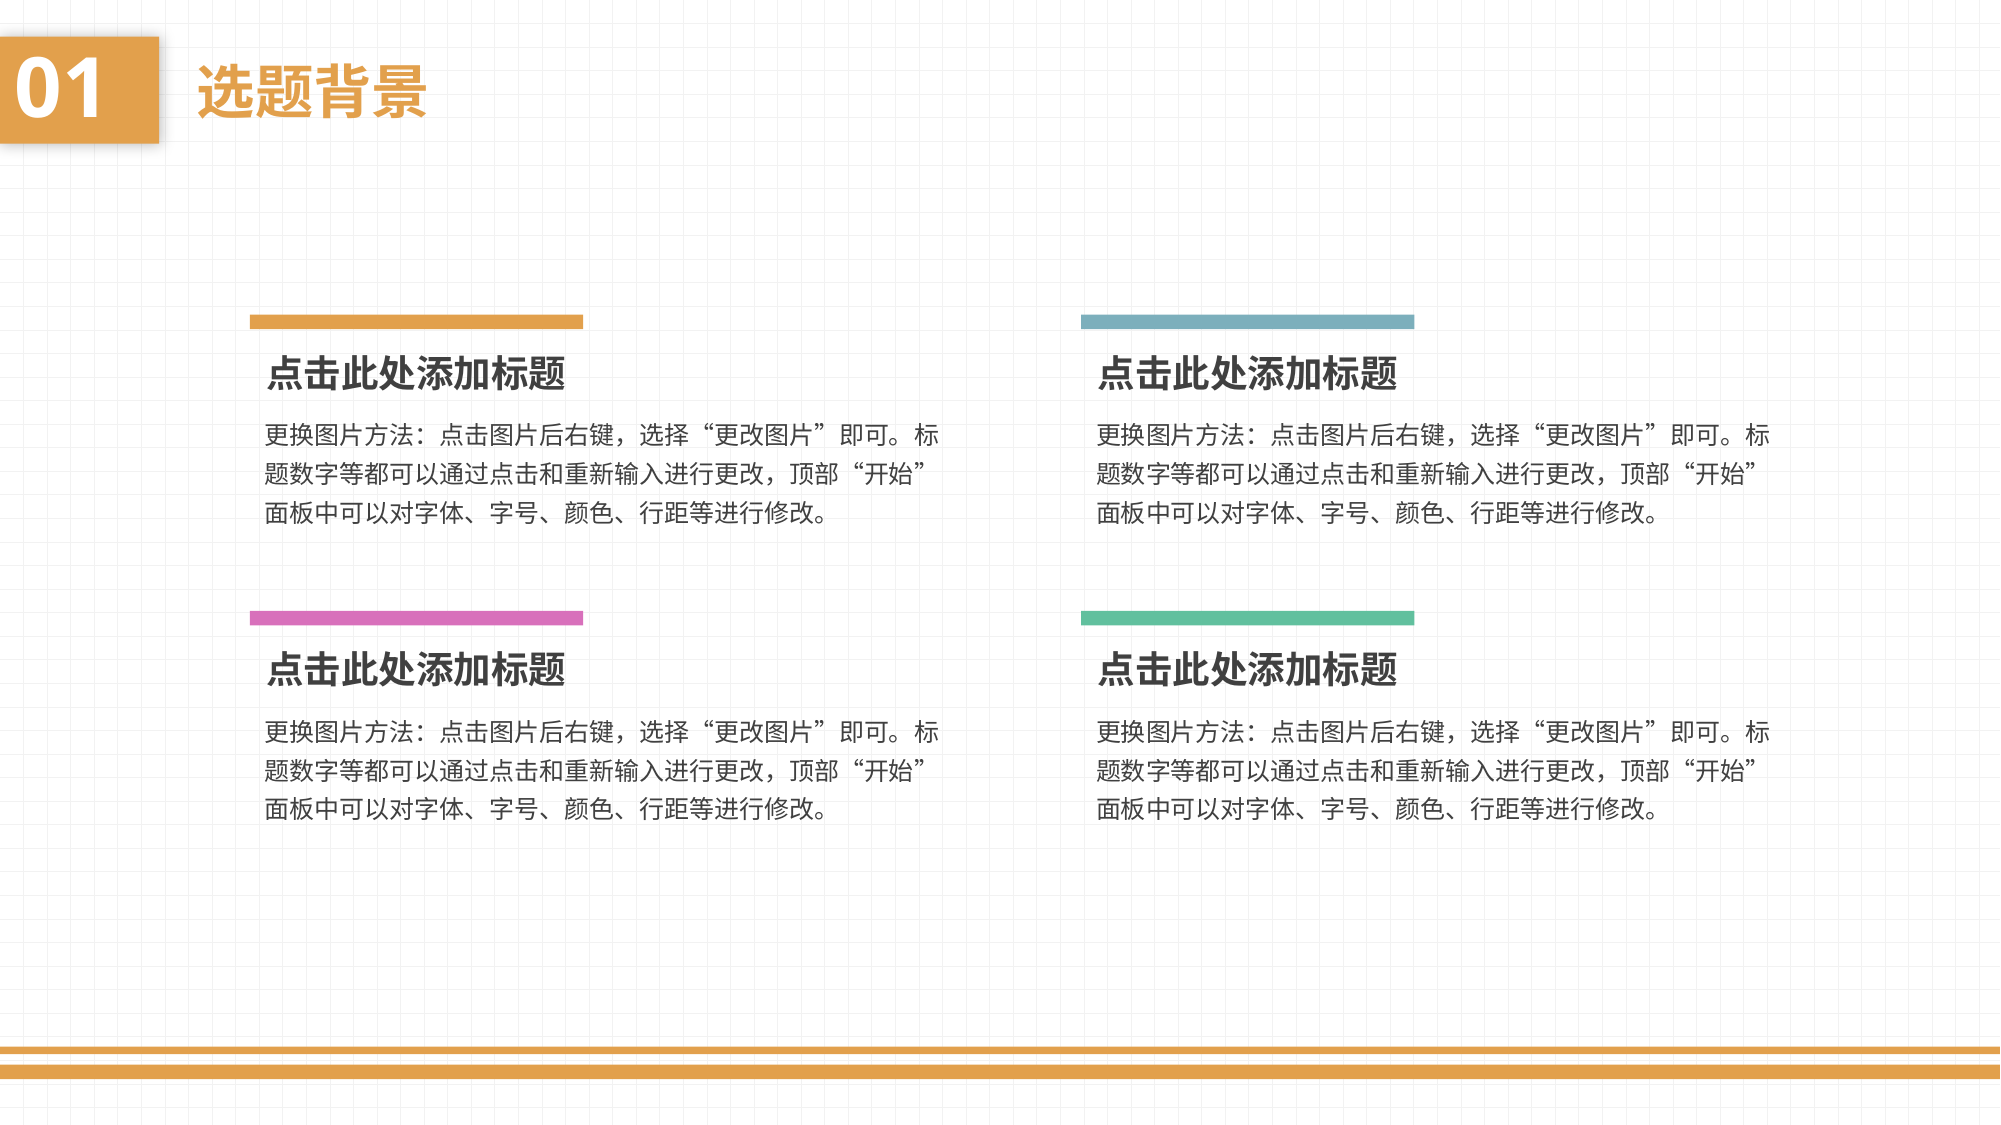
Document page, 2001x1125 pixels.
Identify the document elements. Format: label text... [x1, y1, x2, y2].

text_box [249, 610, 584, 626]
text_box 点击此处添加标题 [1082, 329, 1413, 403]
text_box 点击此处添加标题 [251, 329, 582, 403]
list 选题背景 [182, 36, 1238, 144]
text_box 更换图片方法：点击图片后右键，选择“更改图片”即可。标题数字等都可以通过点击和重新输入进行更改，顶部“开始”面板中可以对字体、字号、颜色、行距等进行修改。 [1081, 699, 1800, 832]
text_box [249, 314, 584, 330]
text_box [1080, 610, 1415, 626]
text_box 点击此处添加标题 [251, 625, 582, 699]
text_box 更换图片方法：点击图片后右键，选择“更改图片”即可。标题数字等都可以通过点击和重新输入进行更改，顶部“开始”面板中可以对字体、字号、颜色、行距等进行修改。 [249, 699, 969, 832]
text_box 更换图片方法：点击图片后右键，选择“更改图片”即可。标题数字等都可以通过点击和重新输入进行更改，顶部“开始”面板中可以对字体、字号、颜色、行距等进行修改。 [1081, 403, 1800, 535]
text_box 点击此处添加标题 [1082, 625, 1413, 699]
list 01 [0, 36, 160, 144]
text_box 更换图片方法：点击图片后右键，选择“更改图片”即可。标题数字等都可以通过点击和重新输入进行更改，顶部“开始”面板中可以对字体、字号、颜色、行距等进行修改。 [249, 403, 969, 535]
text_box [1080, 314, 1415, 330]
